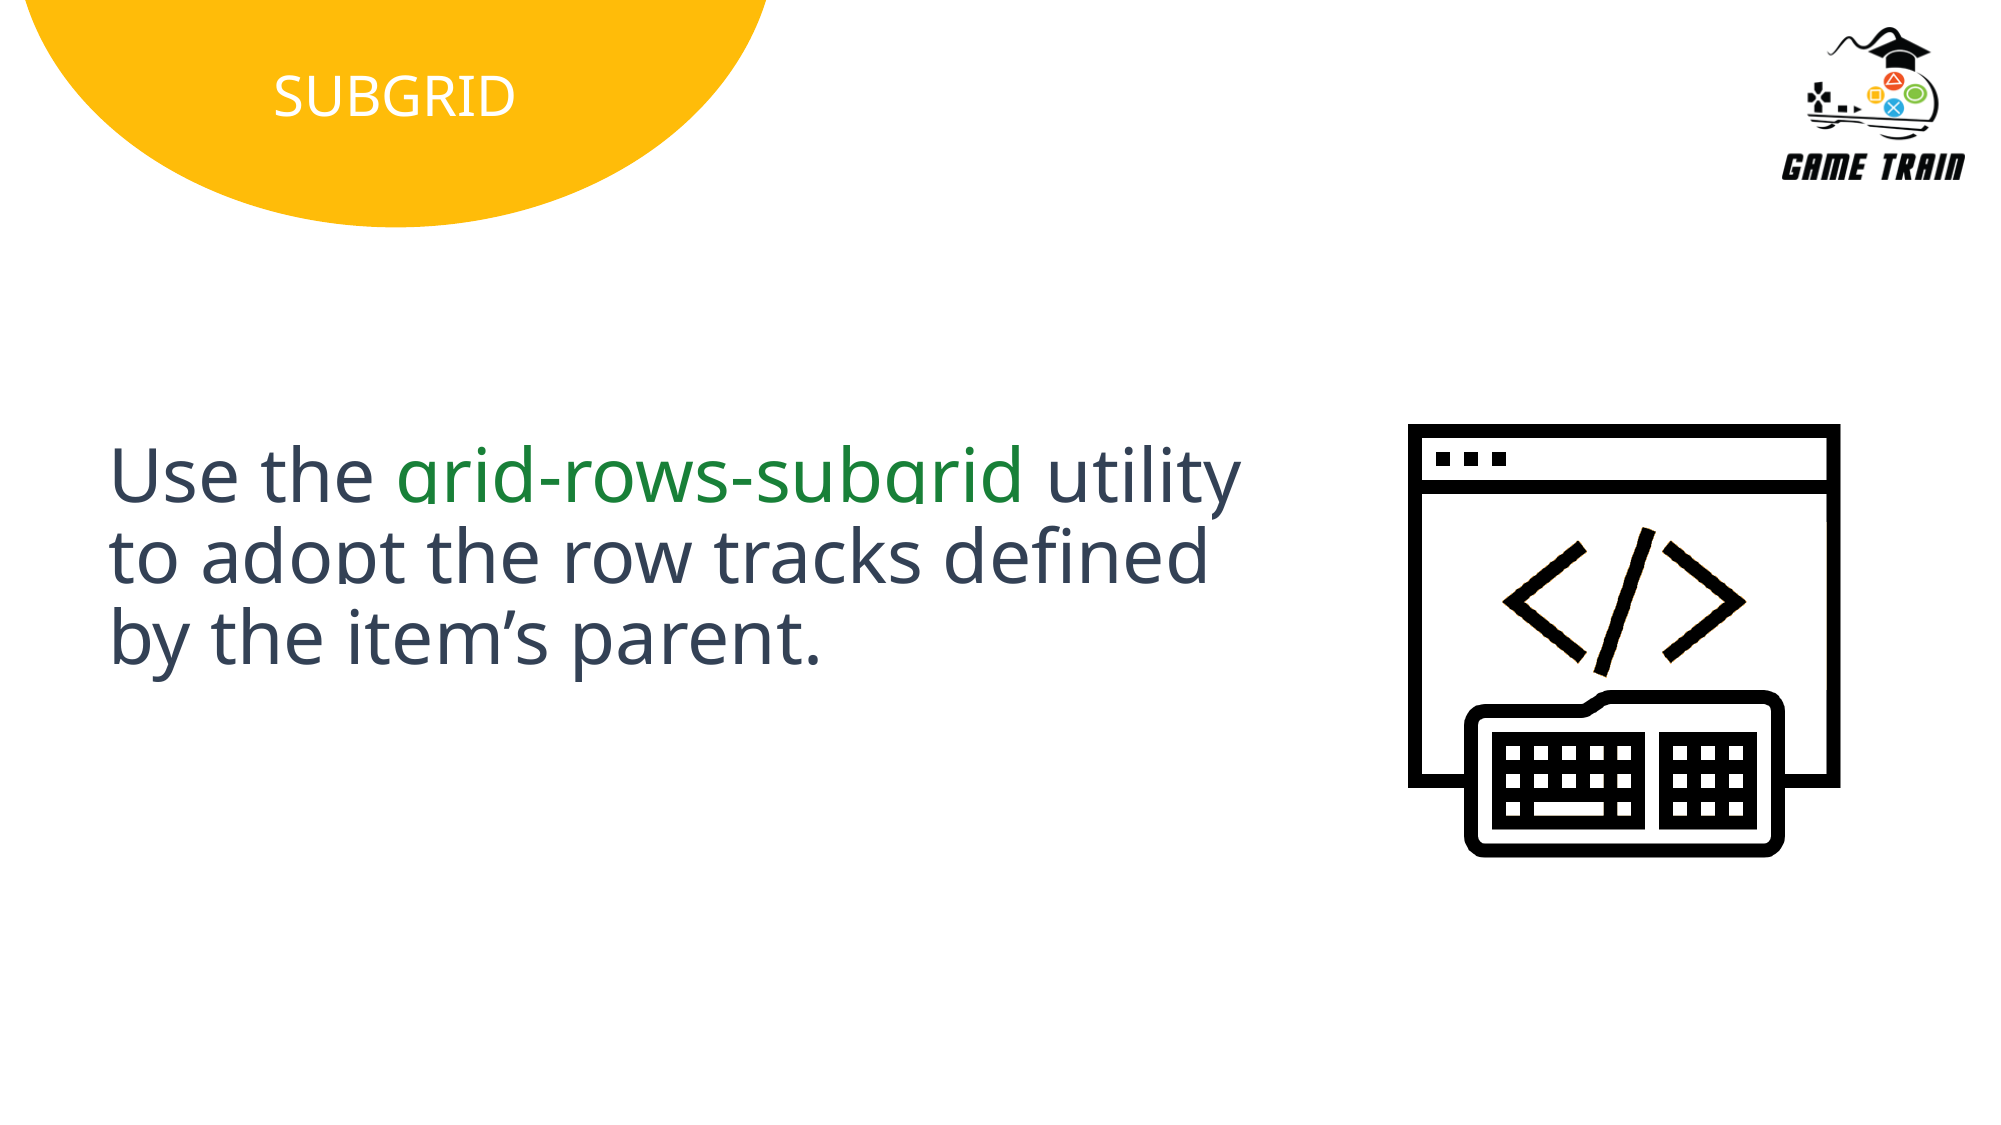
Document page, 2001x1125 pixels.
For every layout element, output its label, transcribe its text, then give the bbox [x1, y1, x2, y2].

text_box SUBGRID [156, 16, 636, 180]
picture [1782, 27, 1965, 180]
picture [1401, 417, 1847, 864]
text_box [24, 0, 768, 163]
text_box [187, 180, 605, 229]
list Use the grid-rows-subgrid utility to adopt the row tracks defined by the item’s parent. [88, 417, 1282, 1125]
